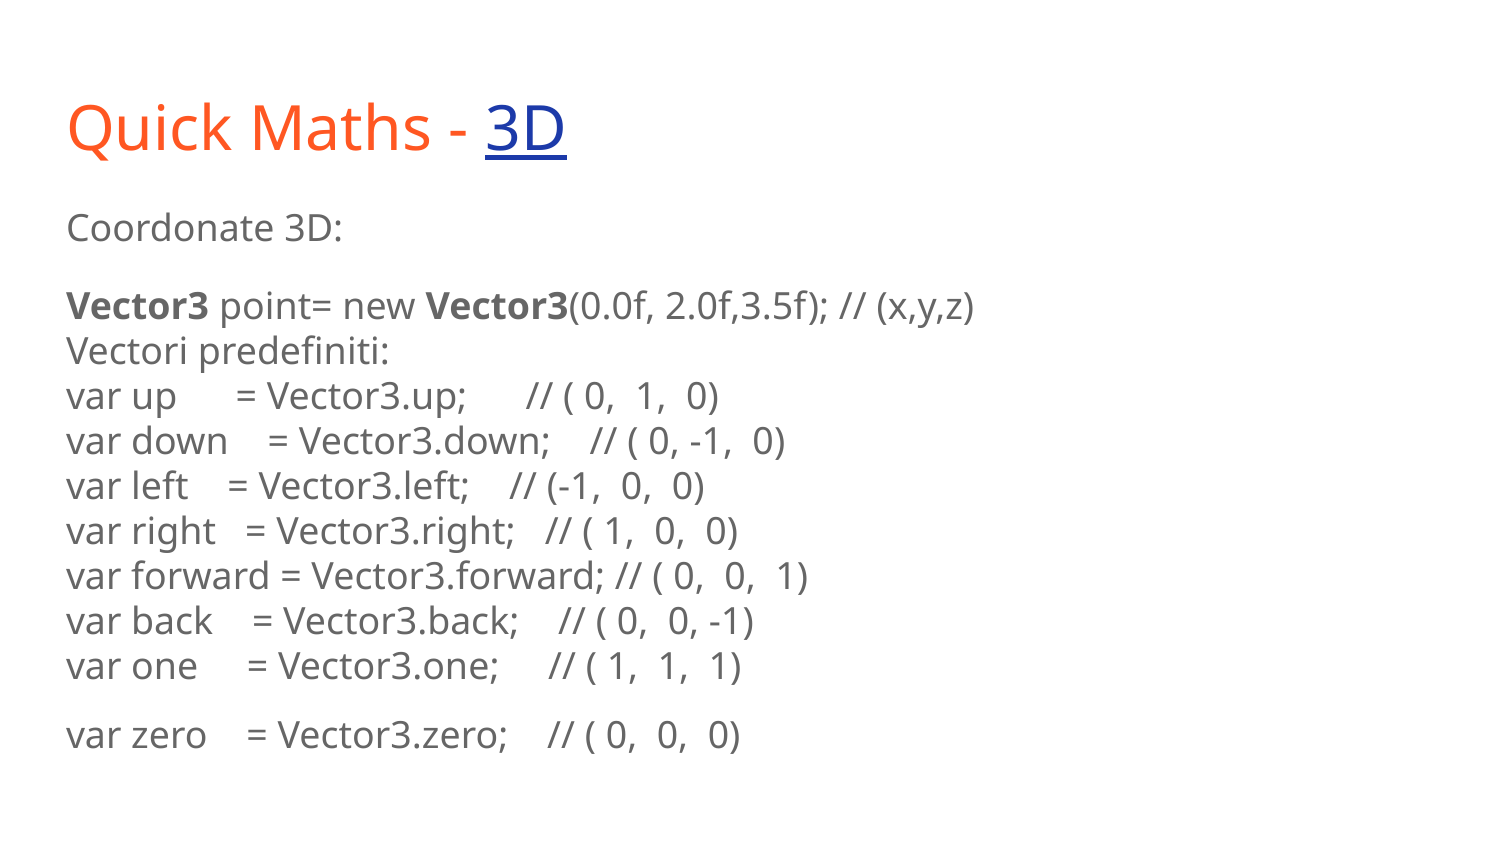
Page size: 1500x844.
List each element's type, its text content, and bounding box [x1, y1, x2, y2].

list Coordonate 3D: Vector3 point= new Vector3(0.0f, 2.0f,3.5f); // (x,y,z) Vectori predefiniti: var up = Vector3.up; // ( 0, 1, 0) var down = Vector3.down; // ( 0, -1, 0) var left = Vector3.left; // (-1, 0, 0) var right = Vector3.right; // ( 1, 0, 0) var forward = Vector3.forward; // ( 0, 0, 1) var back = Vector3.back; // ( 0, 0, -1) var one = Vector3.one; // ( 1, 1, 1) var zero = Vector3.zero; // ( 0, 0, 0) [51, 189, 1449, 750]
title Quick Maths - 3D [51, 72, 1449, 167]
